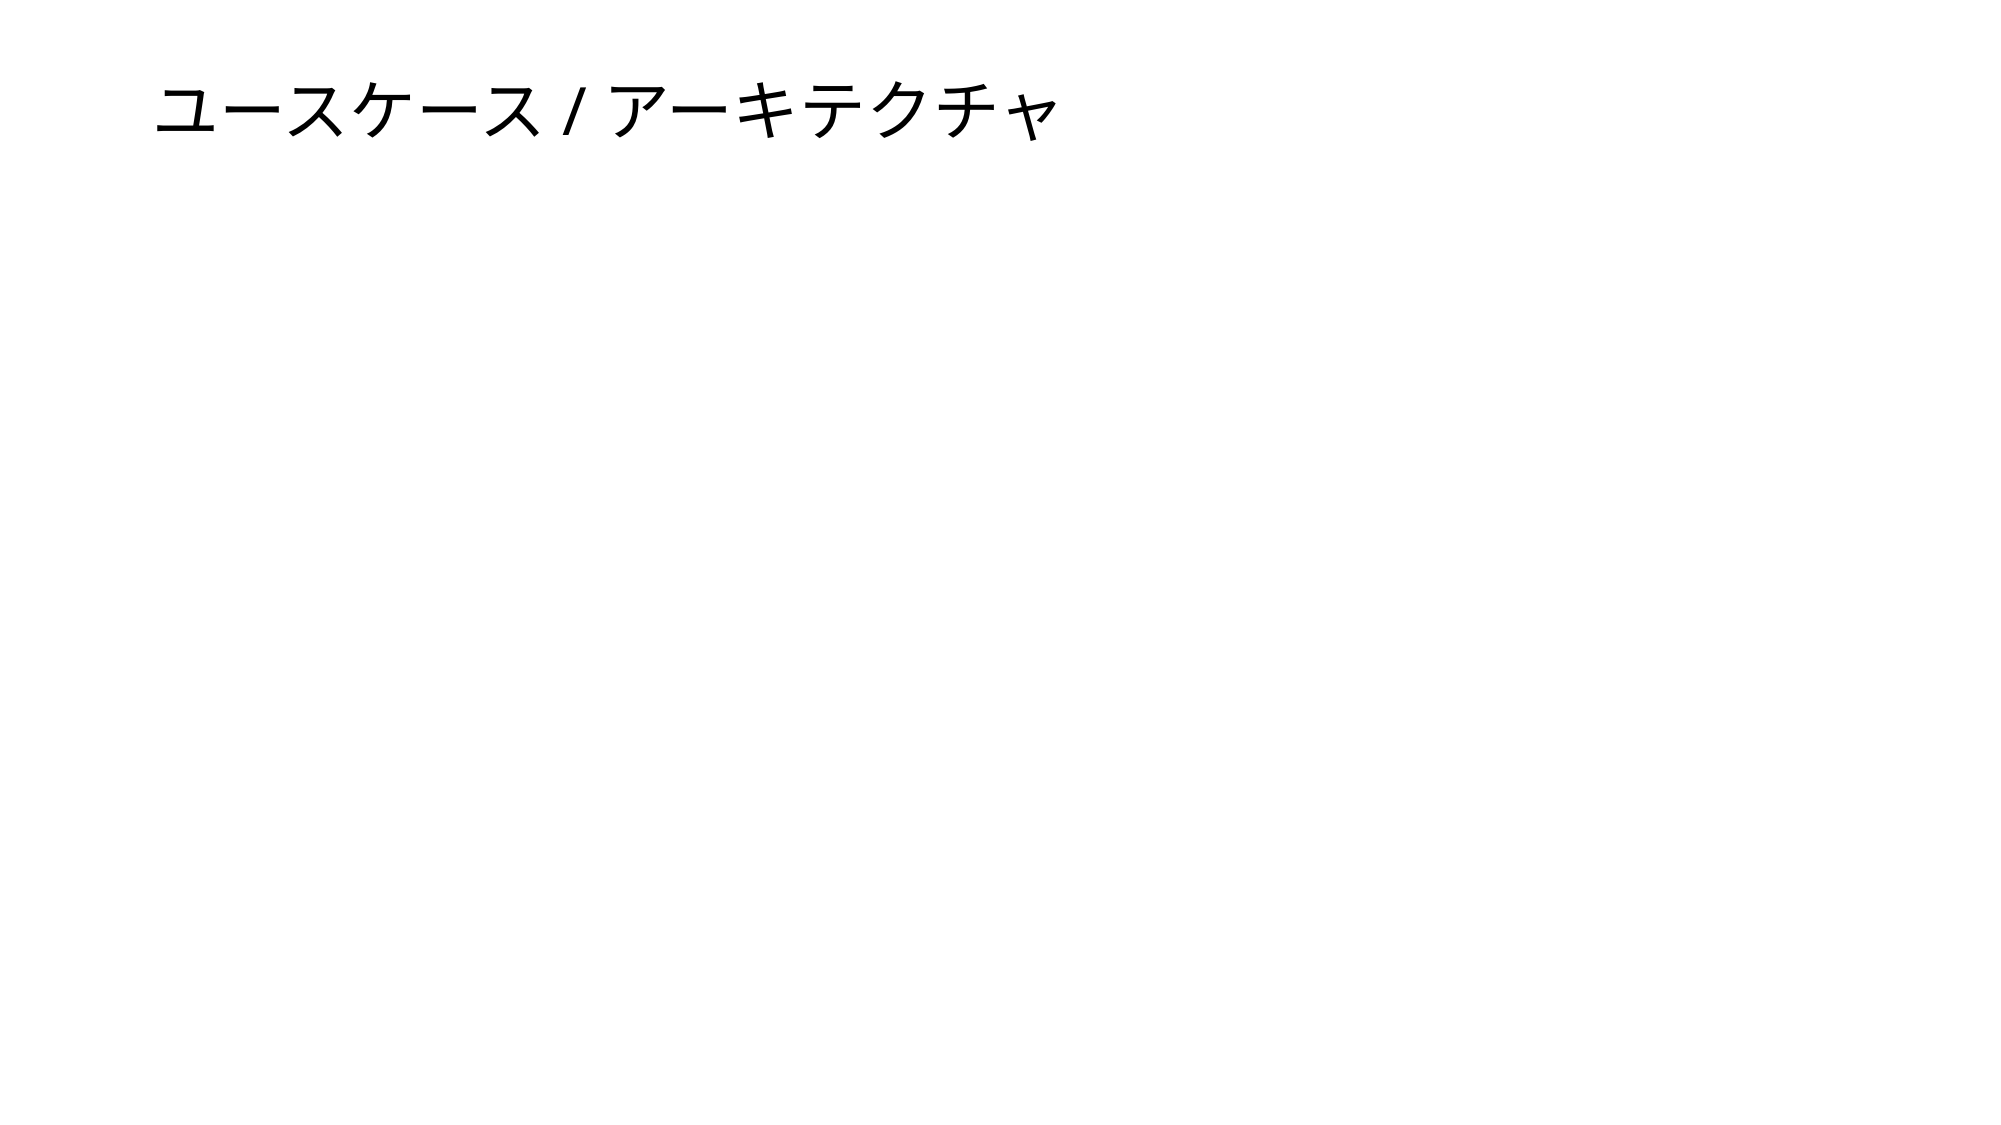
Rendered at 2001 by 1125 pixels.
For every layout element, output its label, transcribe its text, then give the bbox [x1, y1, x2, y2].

title ユースケース/アーキテクチャ [137, 59, 1863, 169]
